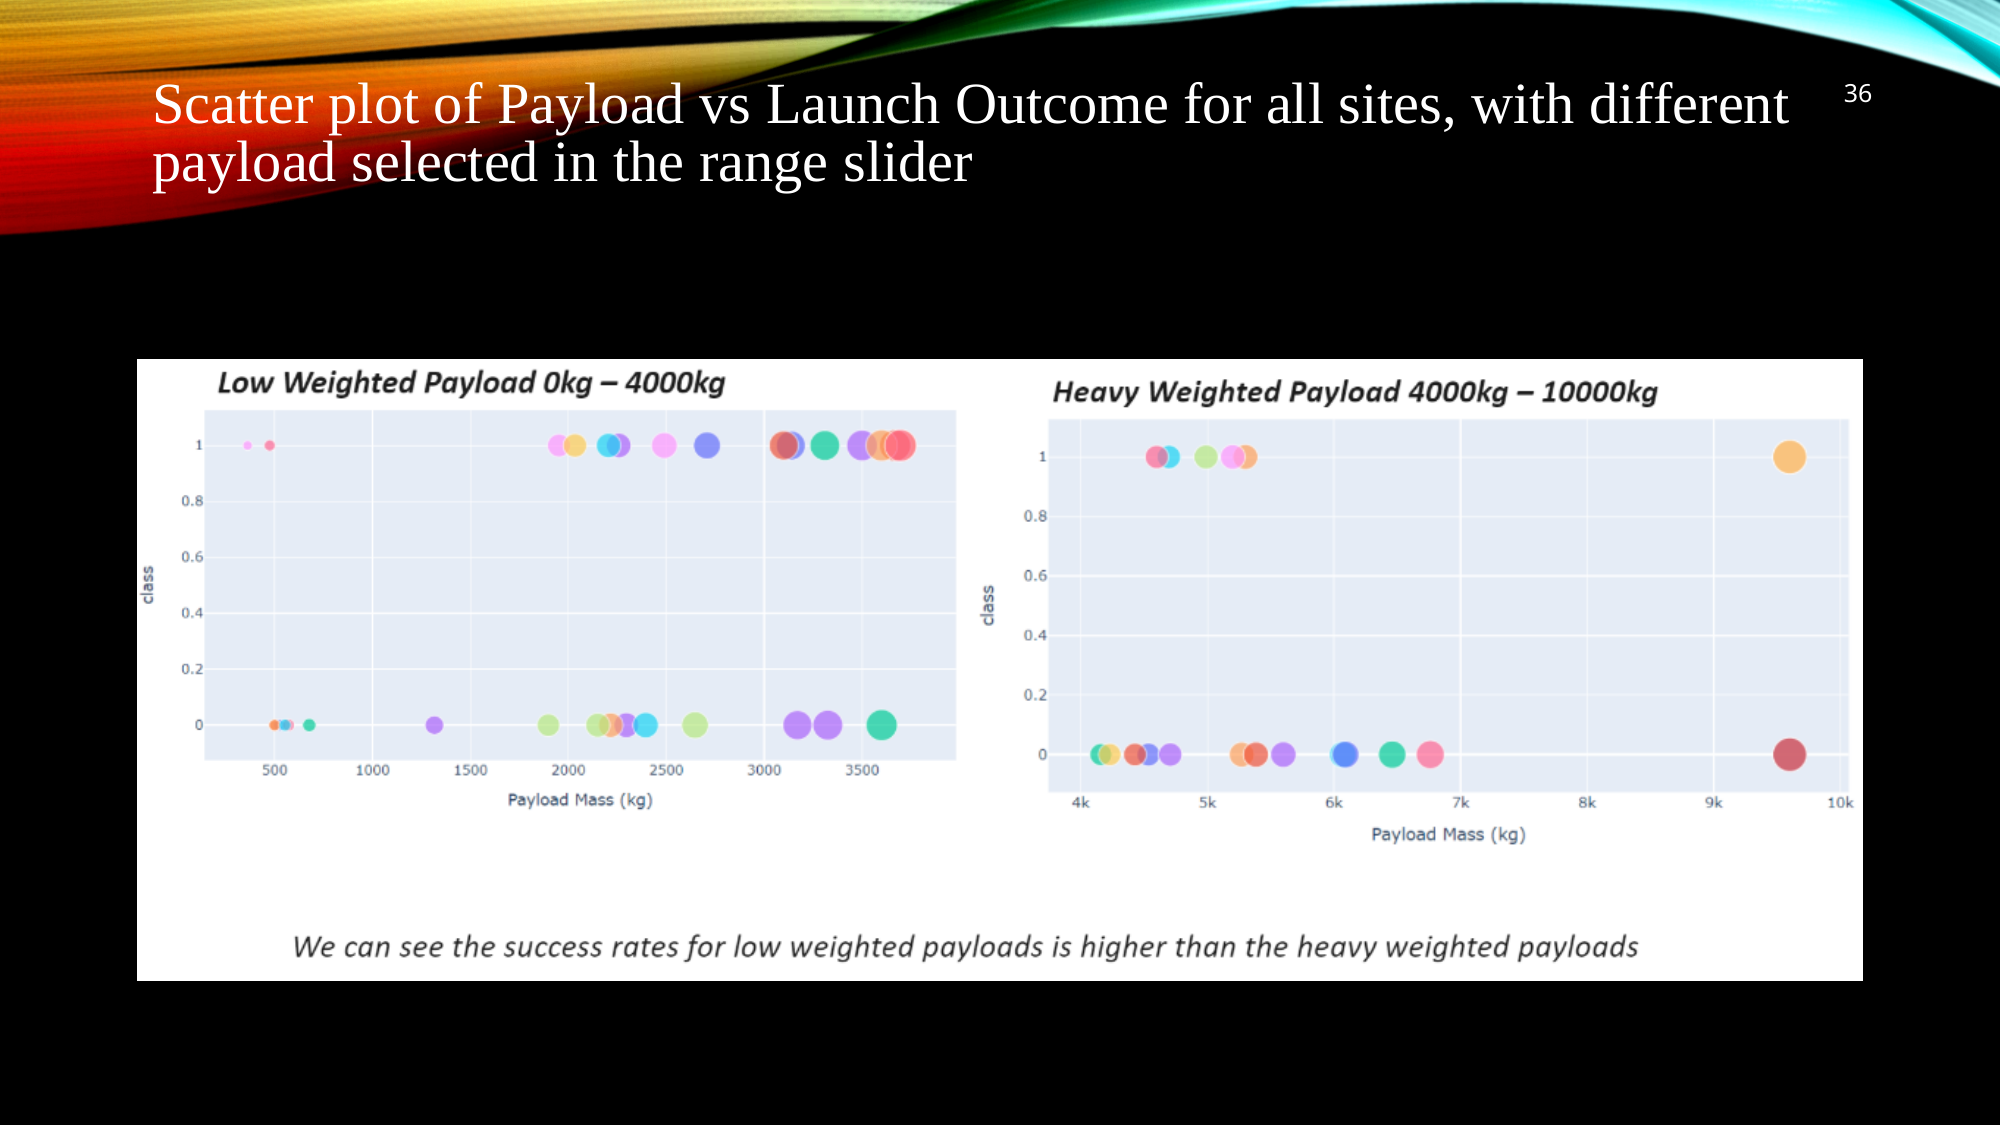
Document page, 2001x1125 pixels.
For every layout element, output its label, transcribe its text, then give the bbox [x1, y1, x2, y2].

text_box Scatter plot of Payload vs Launch Outcome for all sites, with different payload selected in the range slider [137, 47, 1863, 201]
picture [0, 0, 2000, 237]
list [137, 359, 1863, 981]
slide_number 36 [1437, 62, 1888, 123]
